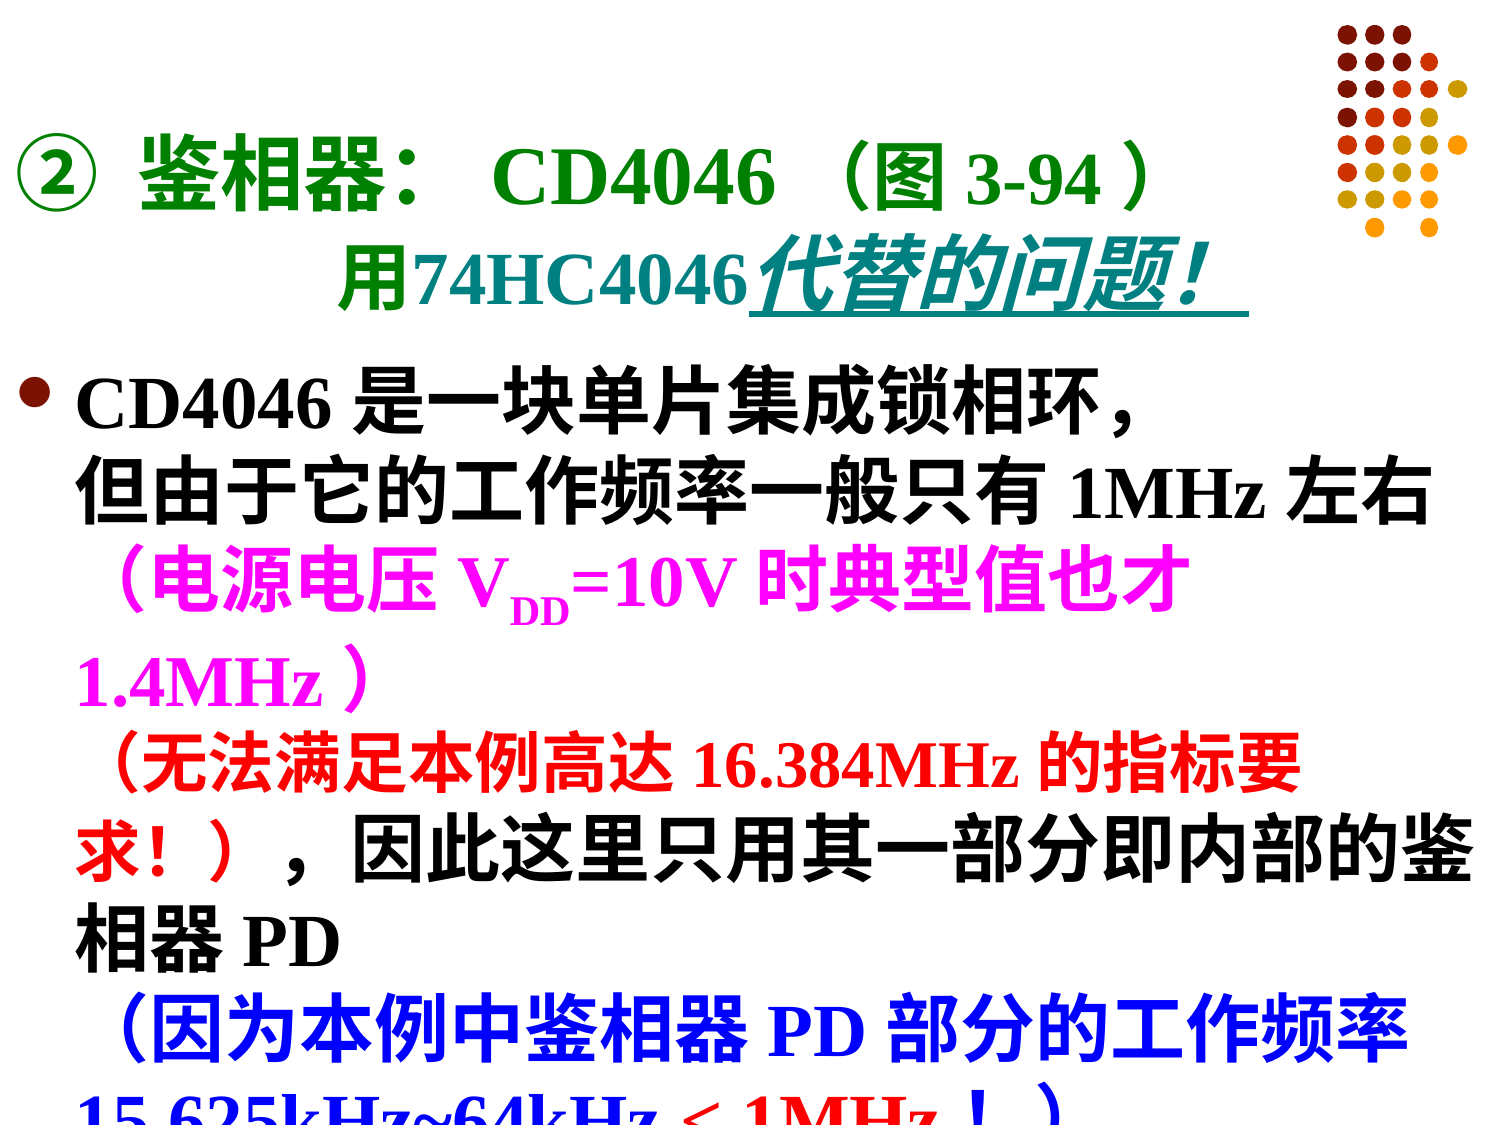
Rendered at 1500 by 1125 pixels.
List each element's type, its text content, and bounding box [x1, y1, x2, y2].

list ② 鉴相器：CD4046（图3-94） 用74HC4046代替的问题！ CD4046是一块单片集成锁相环， 但由于它的工作频率一般只有1MHz左右 （电源电压VDD=10V时典型值也才1.4MHz） （无法满足本例高达16.384MHz的指标要求！），因此这里只用其一部分即内部的鉴相器PD （因为本例中鉴相器PD部分的工作频率15.625kHz~64kHz < 1MHz！）。 [0, 113, 1500, 1012]
